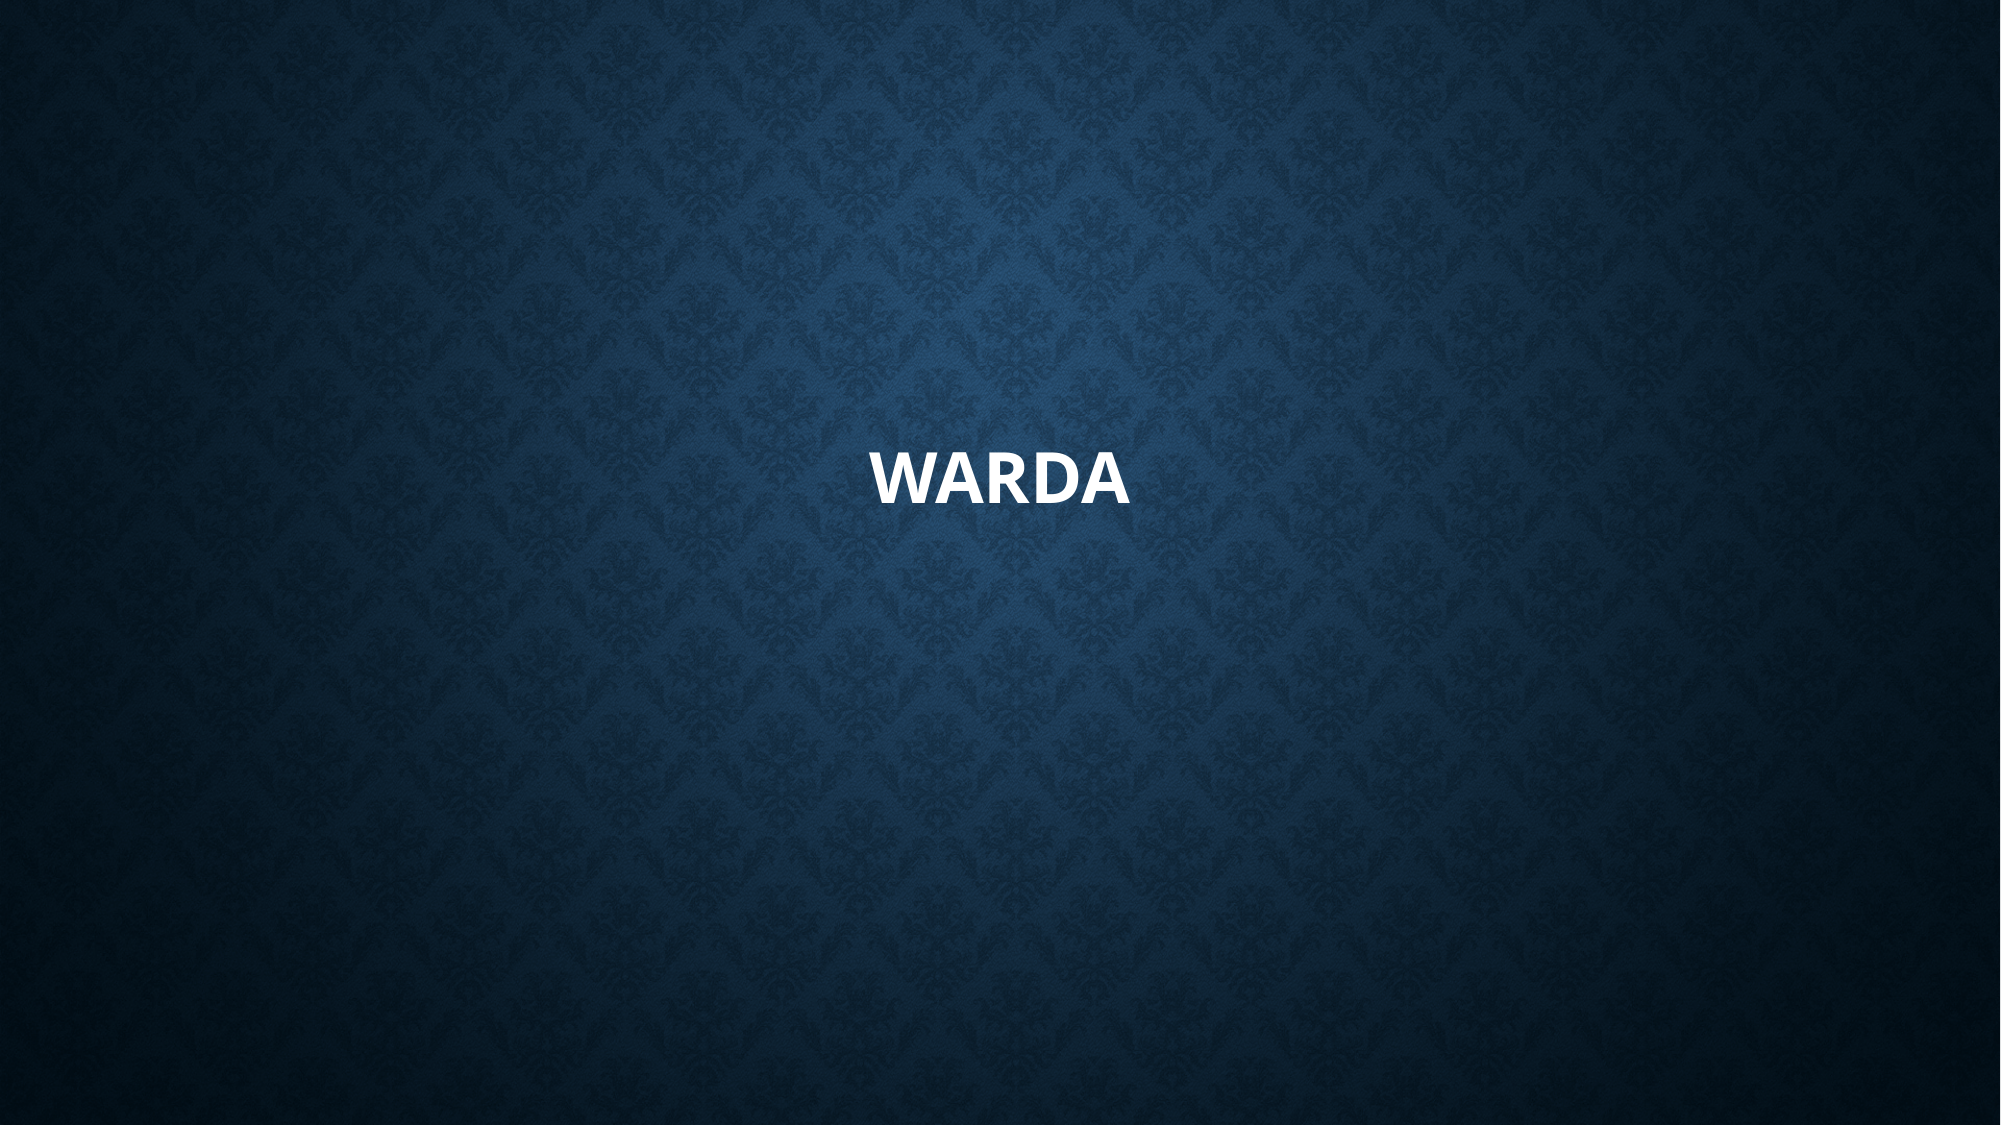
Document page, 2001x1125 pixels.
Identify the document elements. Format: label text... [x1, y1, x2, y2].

title Warda [150, 371, 1850, 589]
